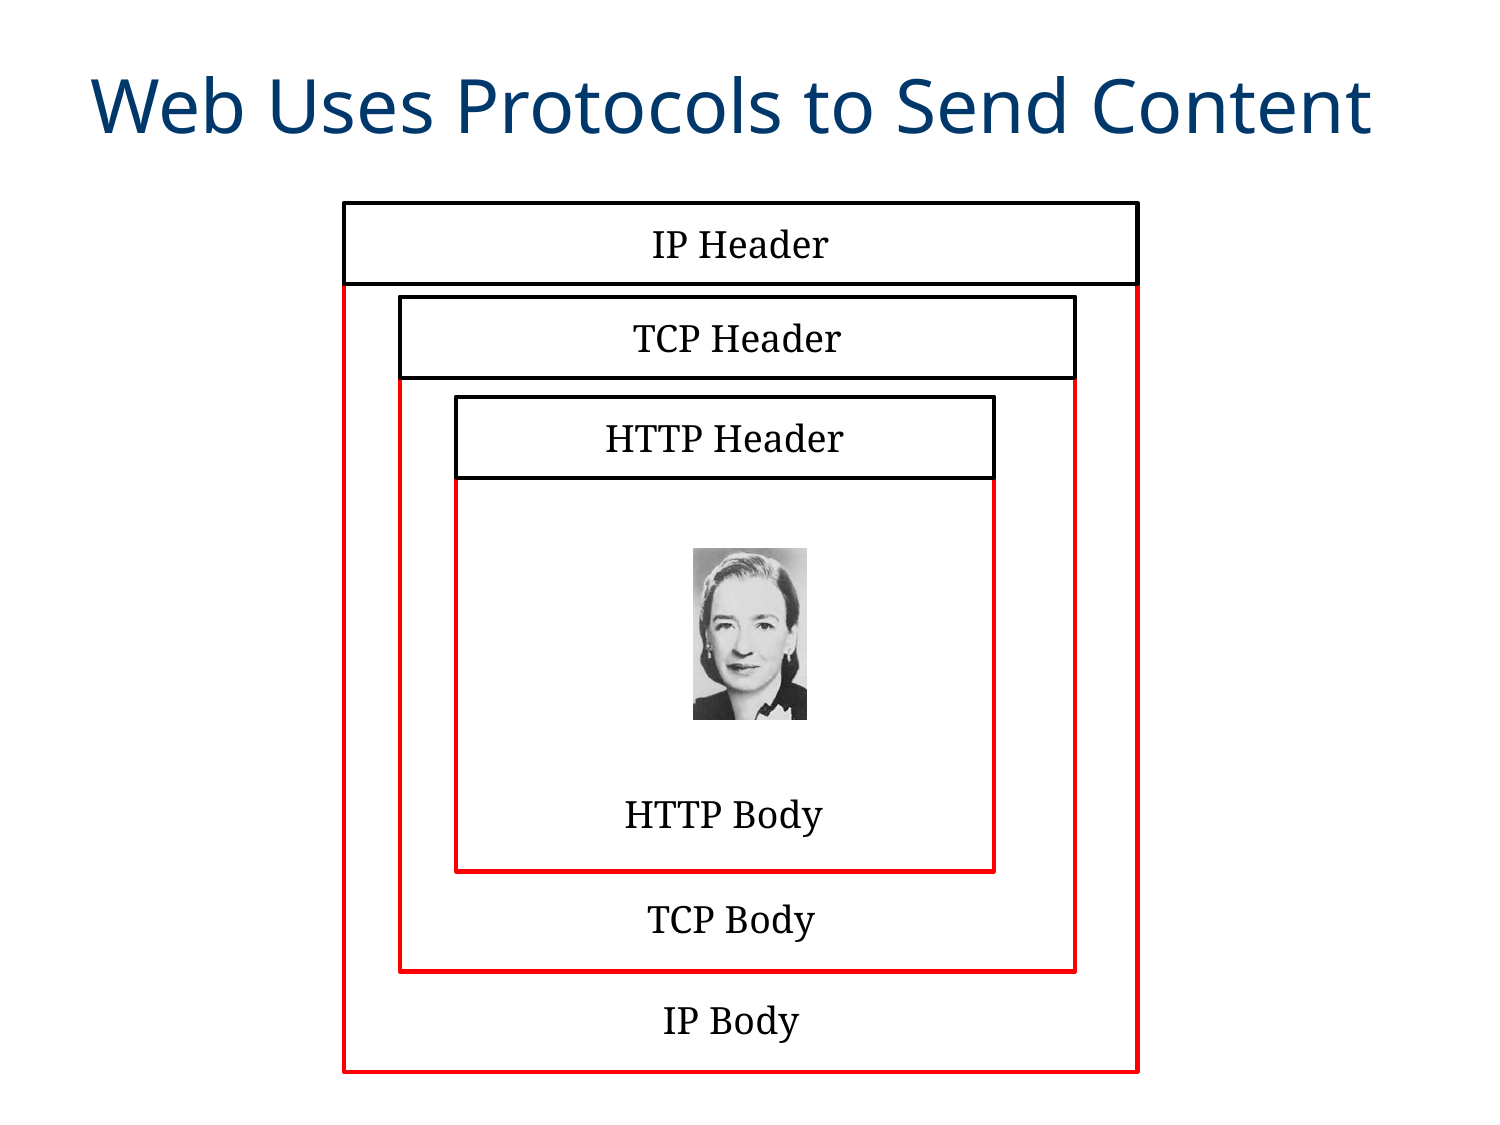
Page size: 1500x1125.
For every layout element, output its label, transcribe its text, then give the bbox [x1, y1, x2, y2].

text_box IP Body [462, 989, 1000, 1050]
text_box Web Uses Protocols to Send Content [74, 45, 1425, 163]
text_box HTTP Header [454, 395, 996, 480]
text_box [398, 379, 1077, 974]
text_box [454, 479, 996, 874]
text_box TCP Header [398, 295, 1077, 380]
text_box [342, 286, 1140, 1074]
text_box IP Header [342, 201, 1140, 286]
text_box HTTP Body [454, 784, 993, 844]
text_box TCP Body [462, 888, 1000, 949]
picture [692, 548, 808, 721]
